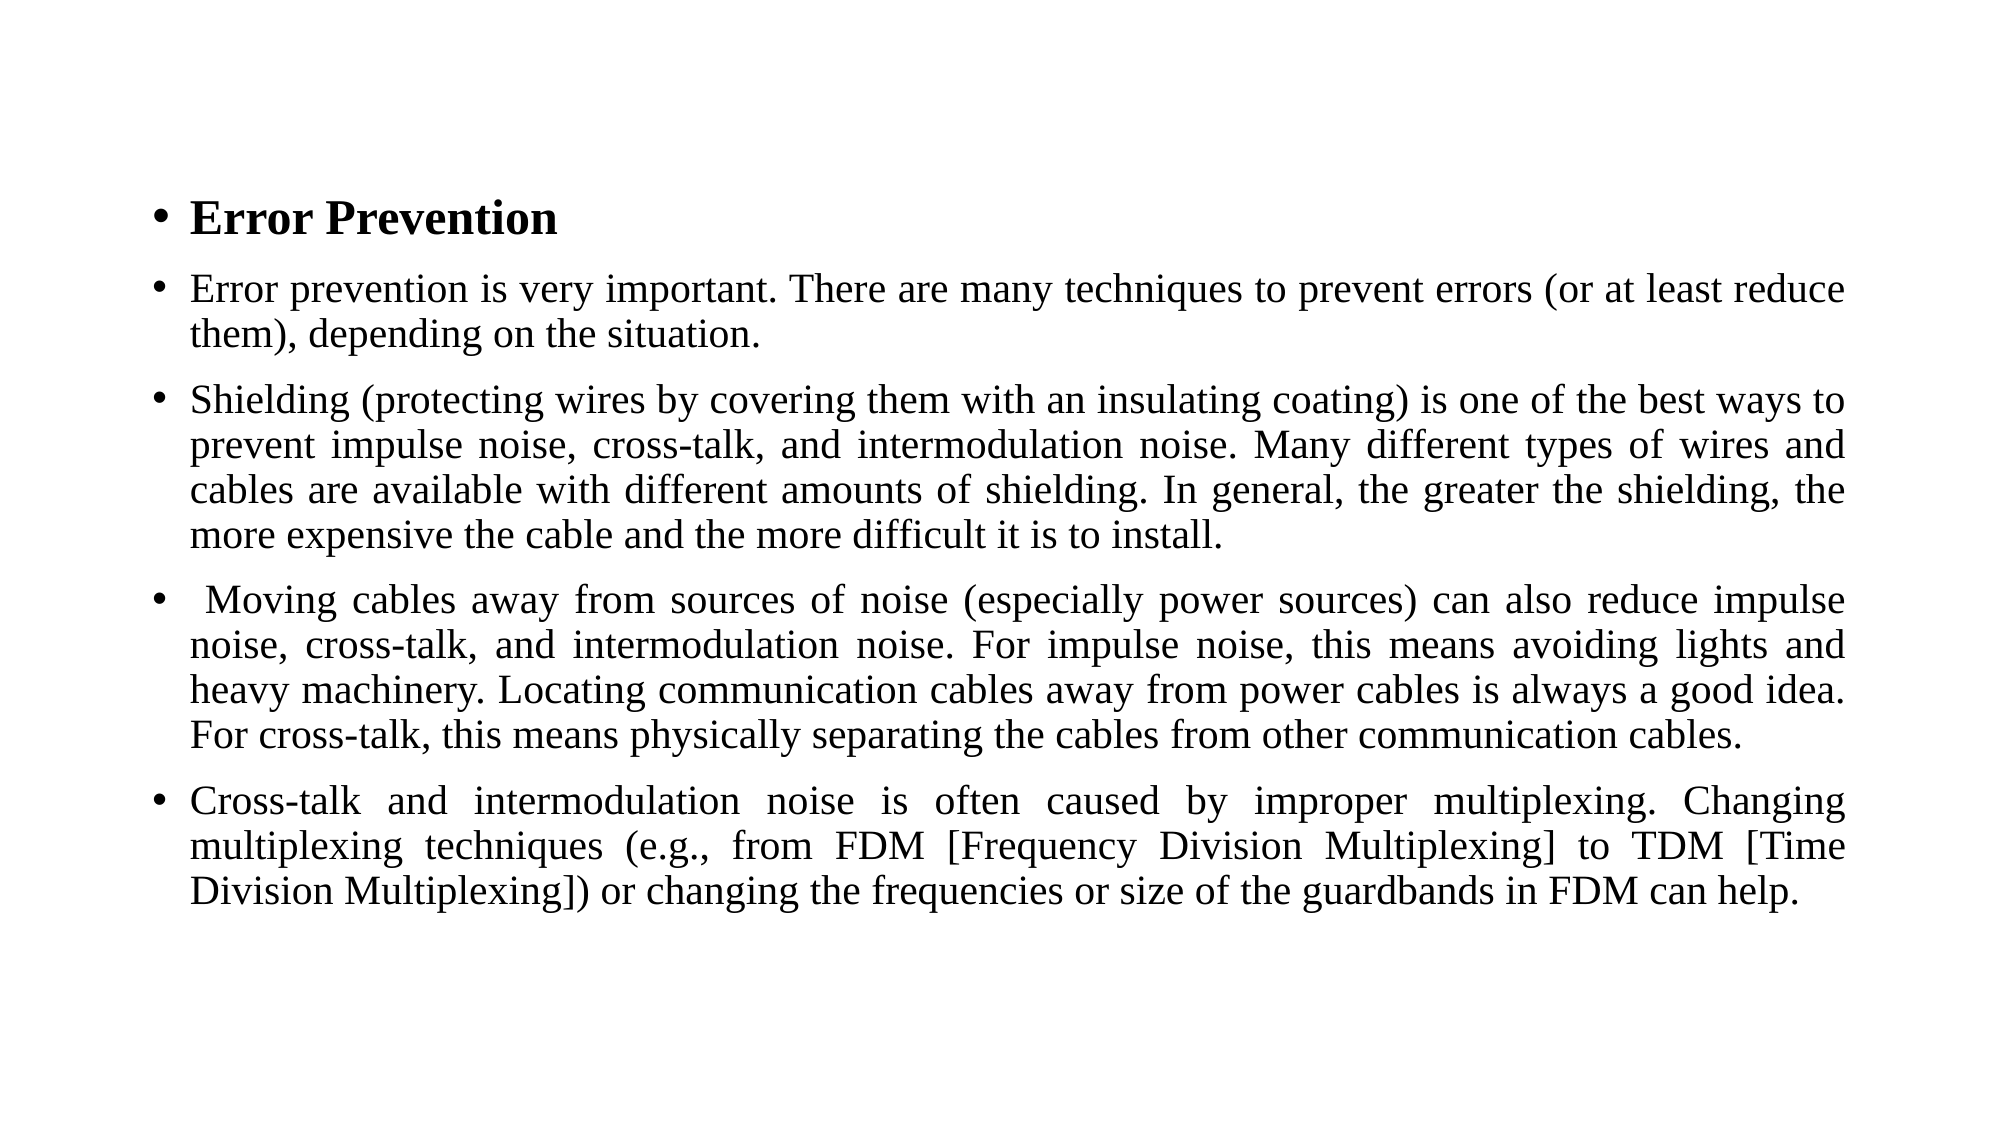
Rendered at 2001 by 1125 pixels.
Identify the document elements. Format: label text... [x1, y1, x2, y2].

list Error Prevention Error prevention is very important. There are many techniques to prevent errors (or at least reduce them), depending on the situation. Shielding (protecting wires by covering them with an insulating coating) is one of the best ways to prevent impulse noise, cross-talk, and intermodulation noise. Many different types of wires and cables are available with different amounts of shielding. In general, the greater the shielding, the more expensive the cable and the more difficult it is to install. Moving cables away from sources of noise (especially power sources) can also reduce impulse noise, cross-talk, and intermodulation noise. For impulse noise, this means avoiding lights and heavy machinery. Locating communication cables away from power cables is always a good idea. For cross-talk, this means physically separating the cables from other communication cables. Cross-talk and intermodulation noise is often caused by improper multiplexing. Changing multiplexing techniques (e.g., from FDM [Frequency Division Multiplexing] to TDM [Time Division Multiplexing]) or changing the frequencies or size of the guardbands in FDM can help. [137, 183, 1863, 1014]
